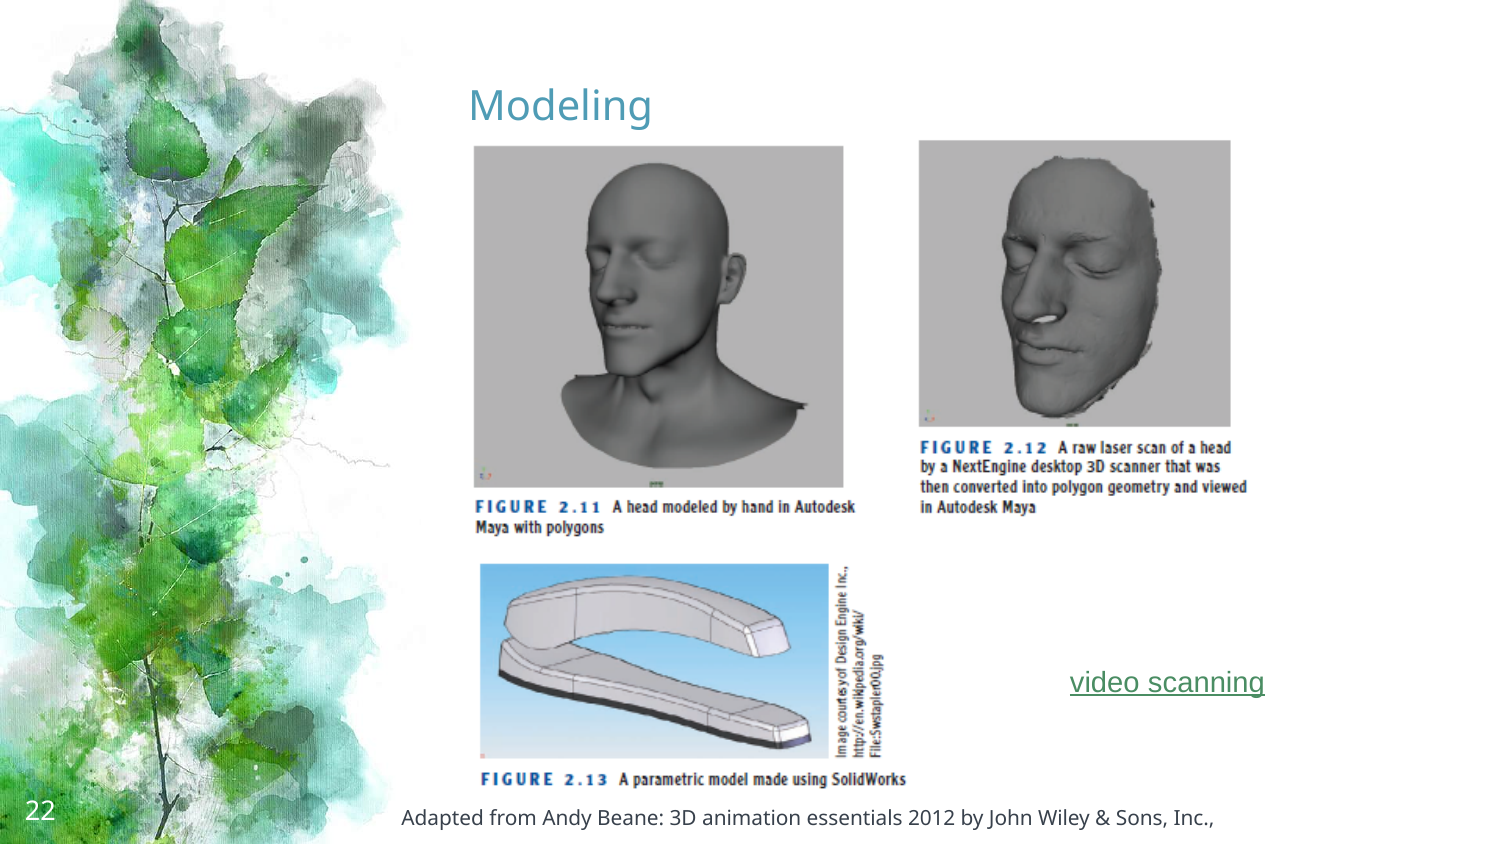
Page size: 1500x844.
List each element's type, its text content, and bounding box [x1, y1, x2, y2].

text_box Adapted from Andy Beane: 3D animation essentials 2012 by John Wiley & Sons, Inc., [386, 796, 1278, 832]
title Modeling [468, 33, 1425, 129]
picture [0, 0, 1500, 844]
text_box video scanning [1055, 656, 1281, 706]
slide_number 22 [24, 779, 115, 844]
